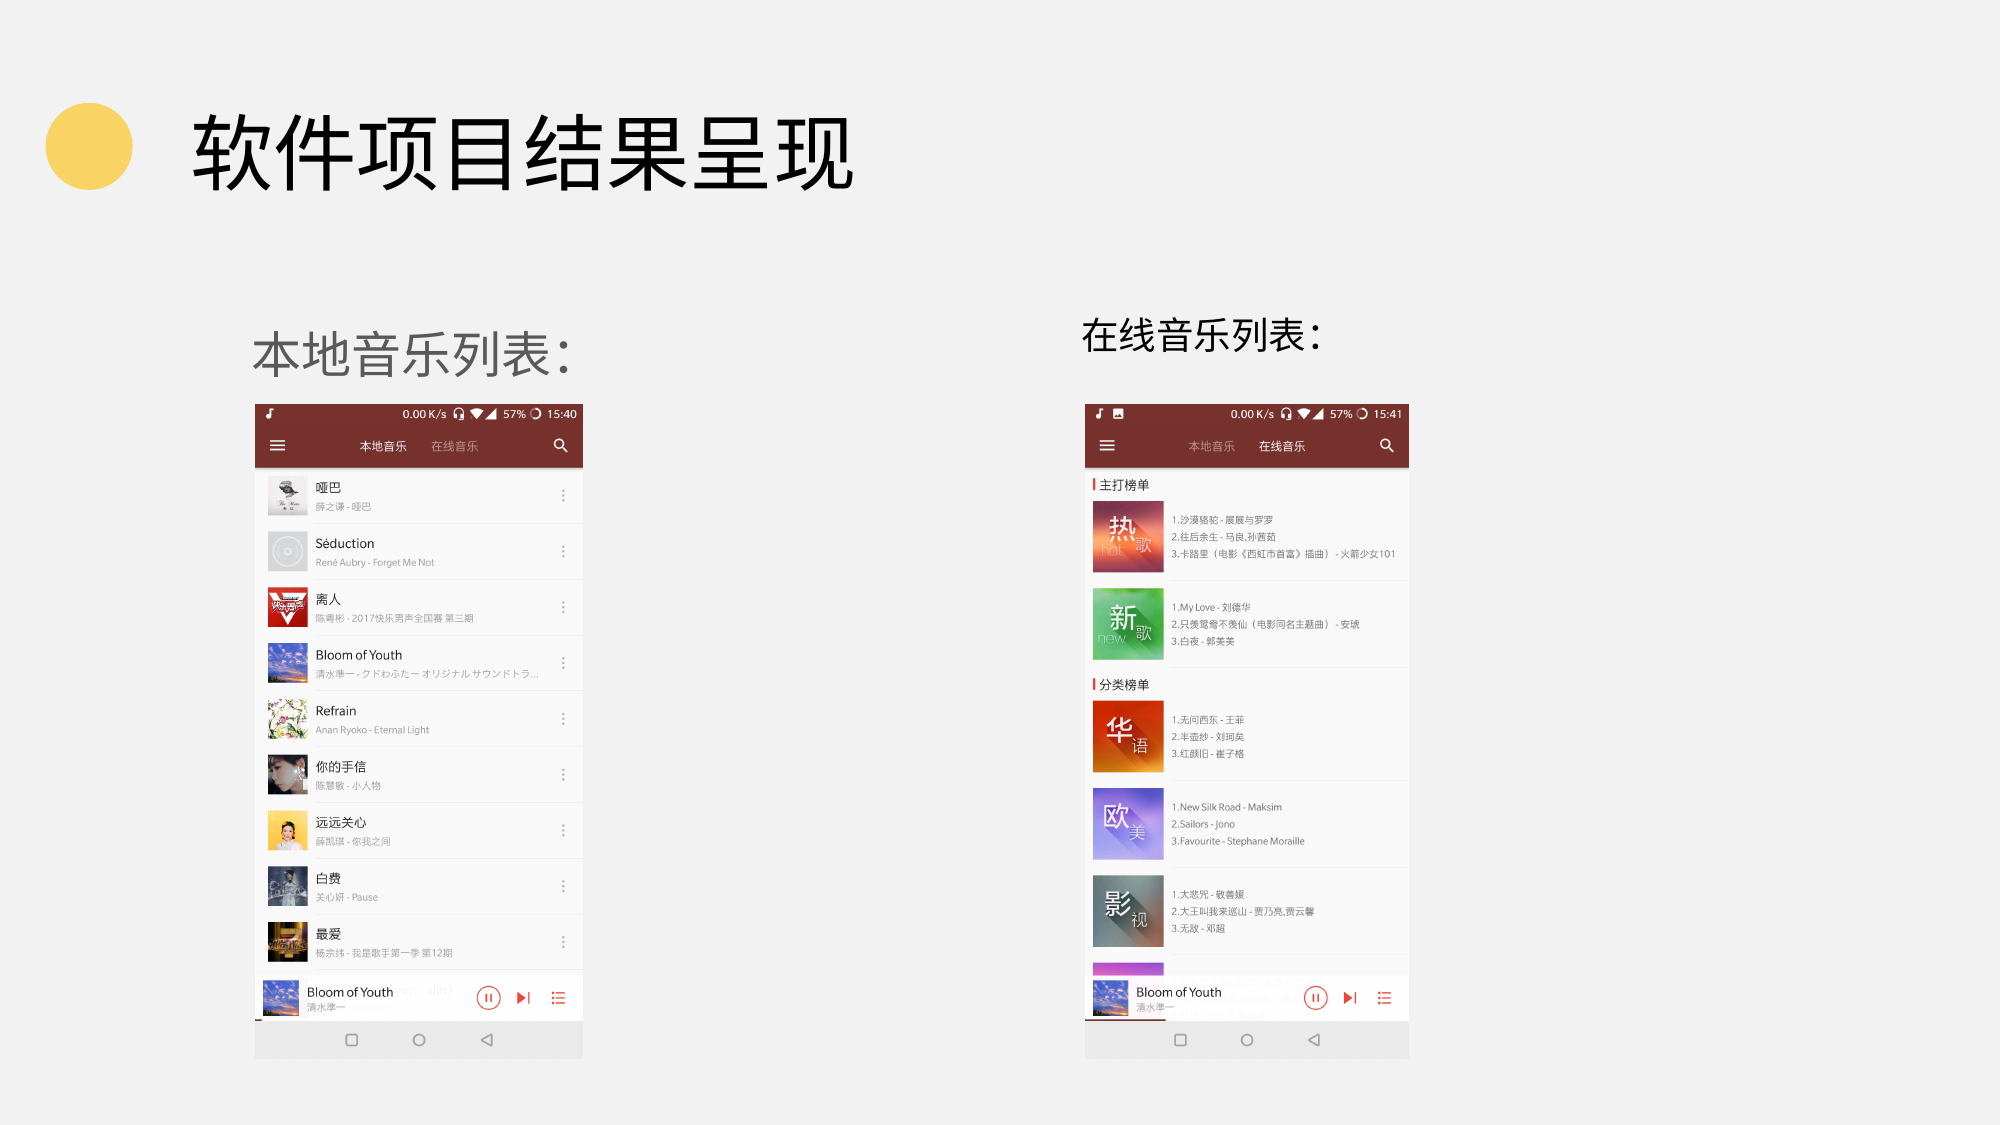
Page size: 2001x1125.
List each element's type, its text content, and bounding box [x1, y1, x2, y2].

text_box 在线音乐列表： [955, 304, 1751, 364]
list 本地音乐列表： [213, 304, 785, 1020]
picture [1085, 404, 1409, 1059]
picture [255, 404, 583, 1059]
title 软件项目结果呈现 [175, 53, 1751, 229]
